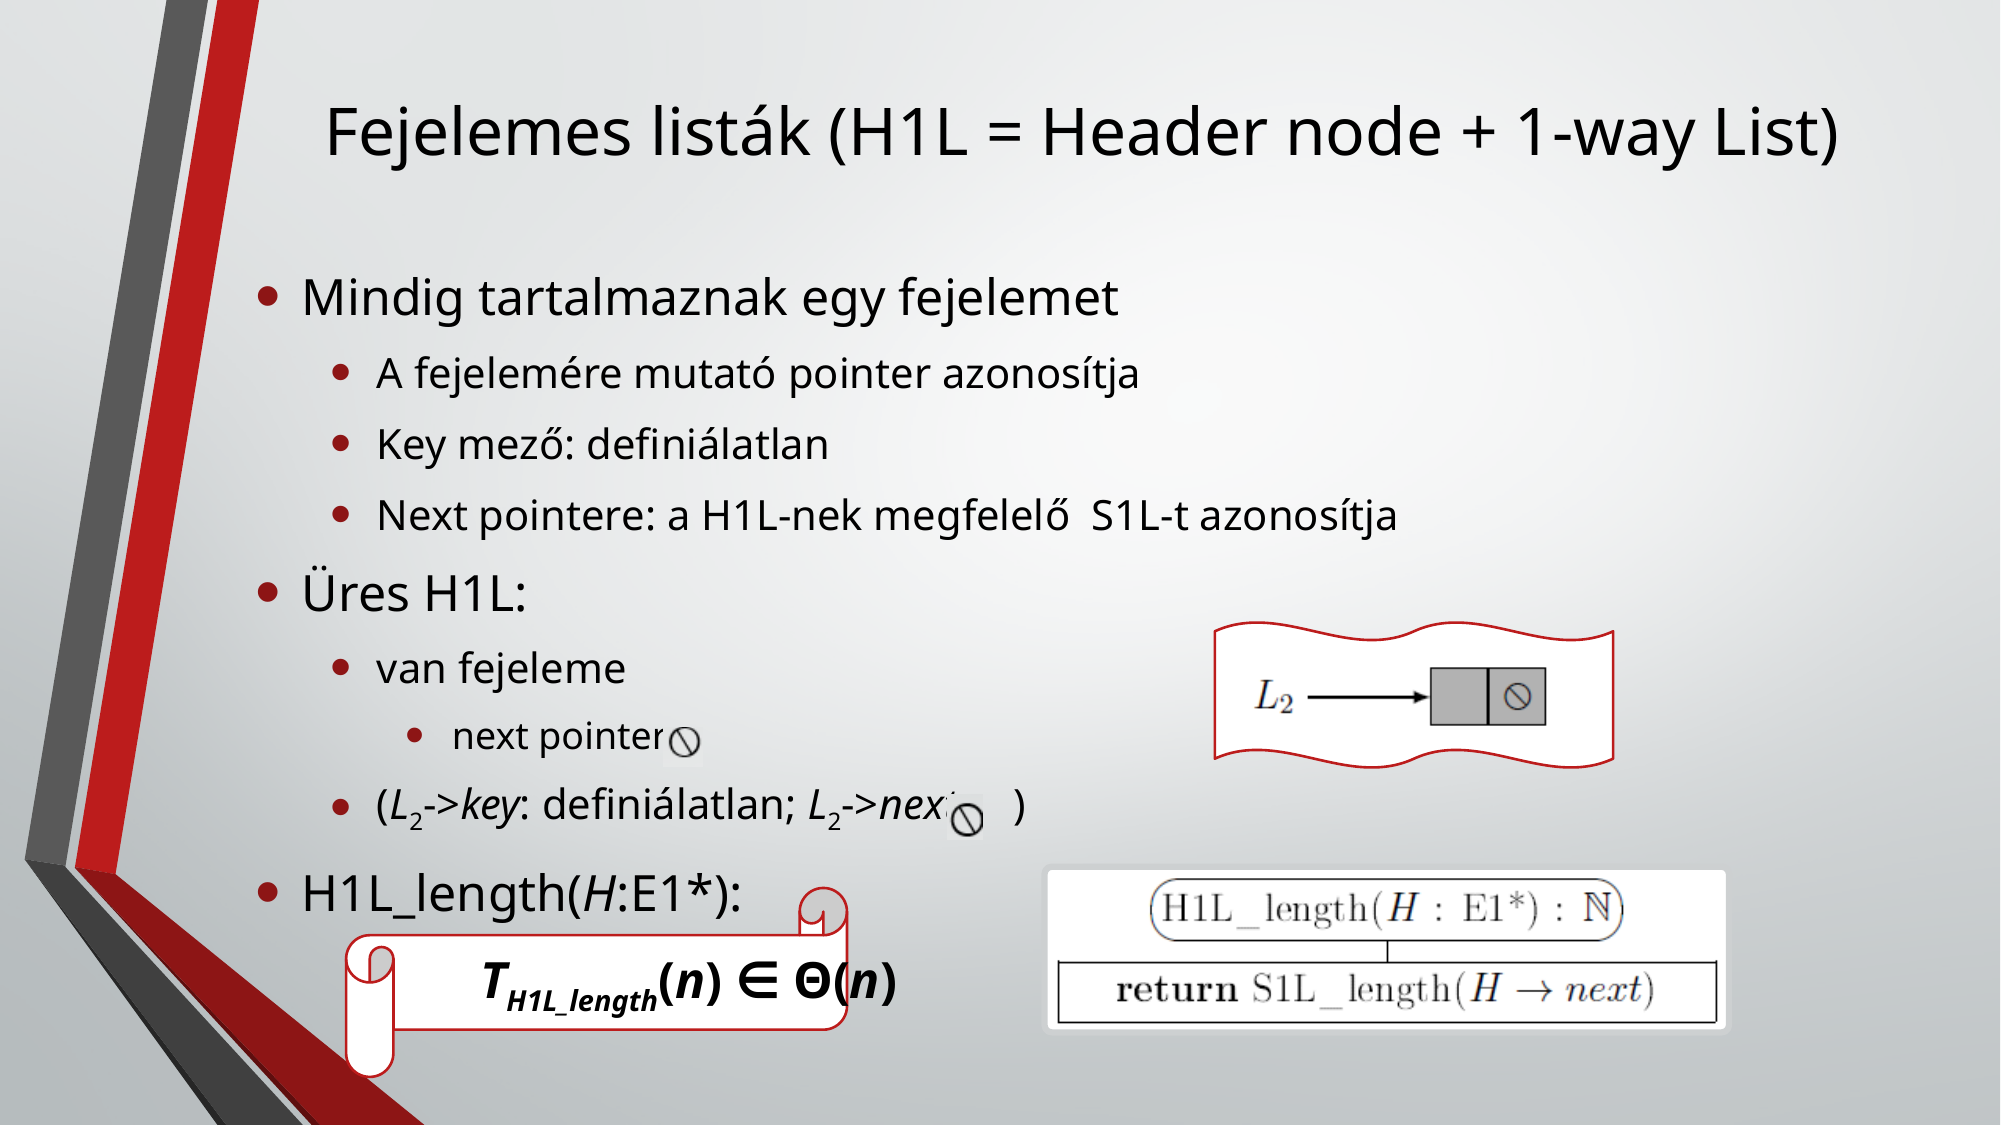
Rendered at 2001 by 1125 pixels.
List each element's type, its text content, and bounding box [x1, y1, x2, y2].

picture [1250, 655, 1559, 737]
text_box [344, 886, 849, 1079]
text_box [1213, 621, 1615, 769]
title Fejelemes listák (H1L = Header node + 1-way List) [260, 48, 1904, 211]
picture [946, 794, 984, 840]
picture [663, 726, 704, 767]
picture [1044, 866, 1730, 1033]
